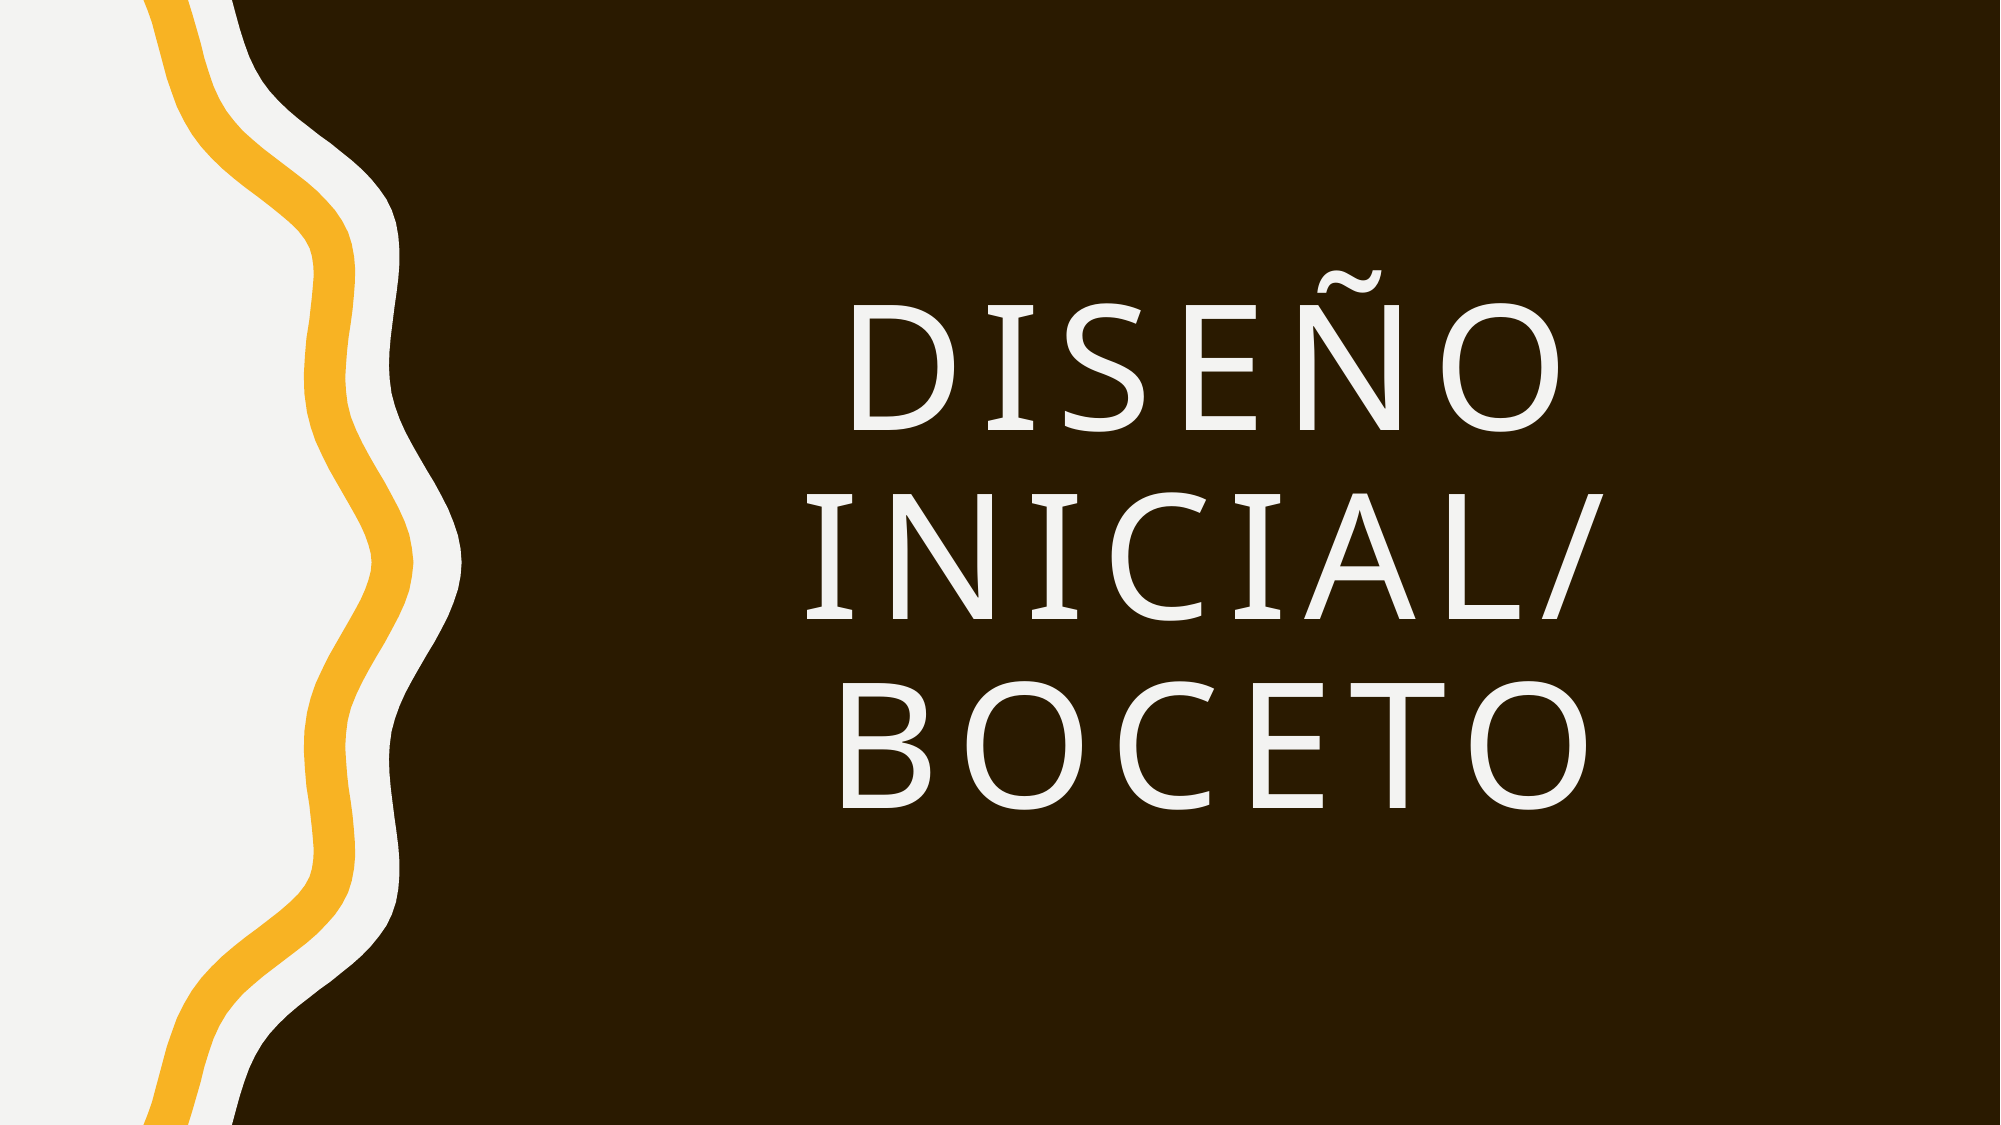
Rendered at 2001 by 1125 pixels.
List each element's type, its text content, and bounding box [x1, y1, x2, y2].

title DISEÑO INICIAL/ BOCETO [540, 229, 1884, 896]
